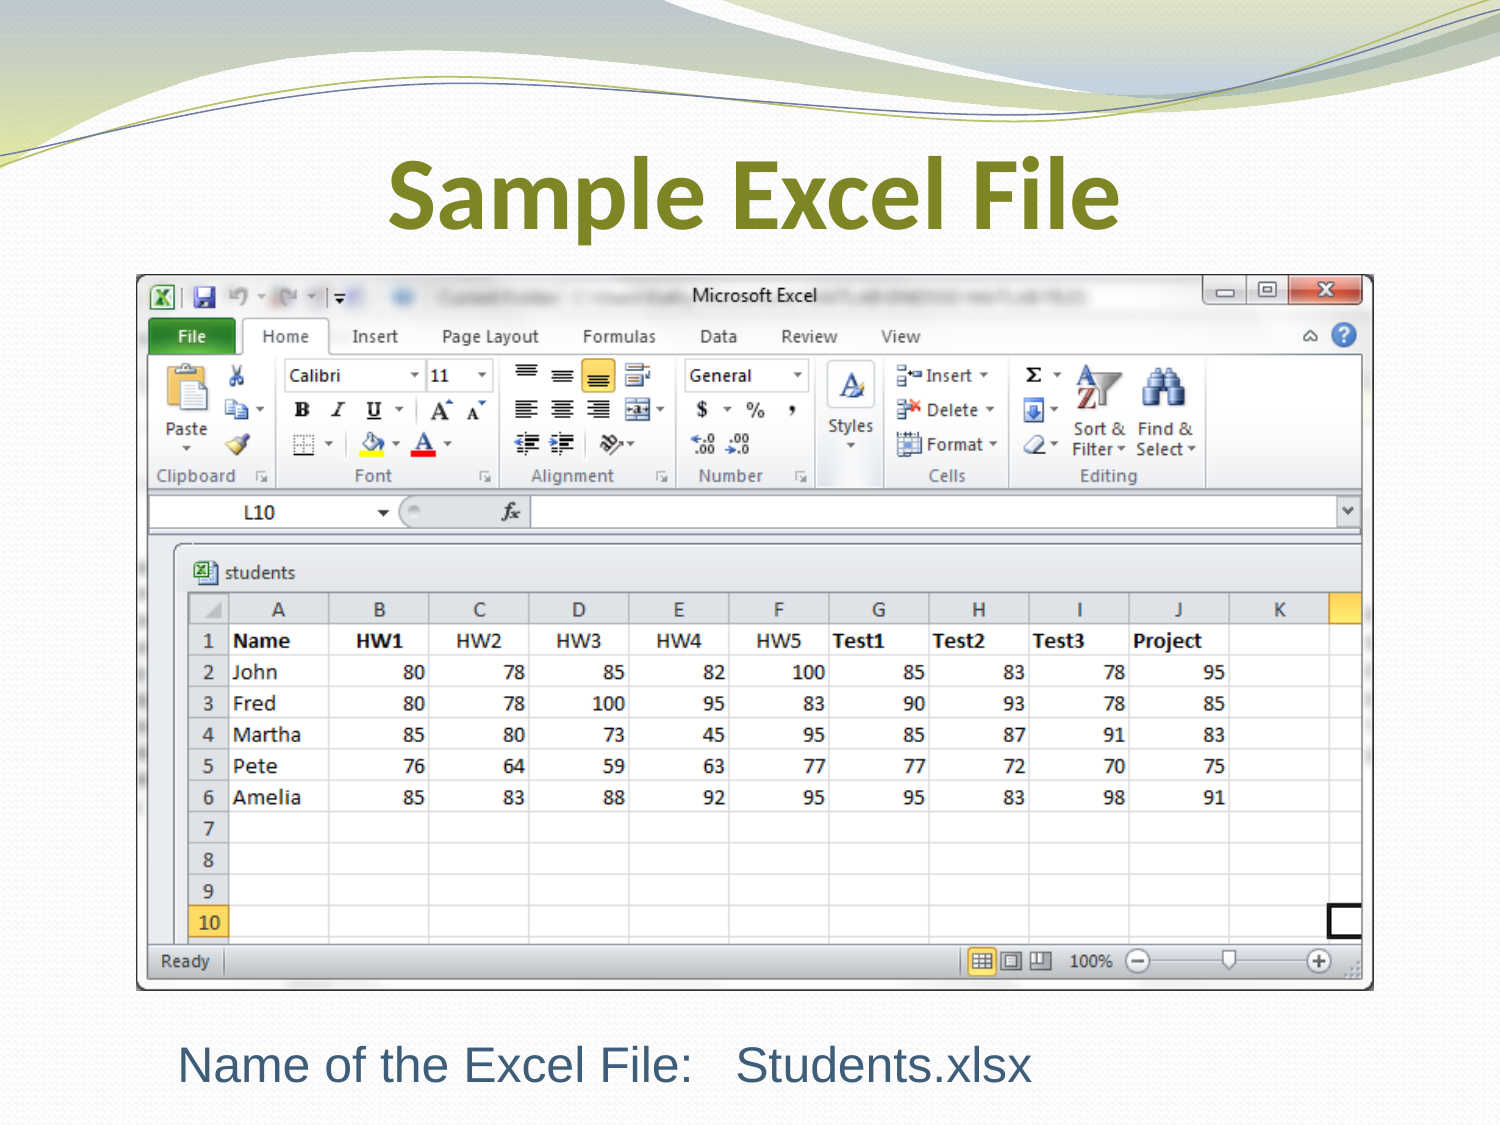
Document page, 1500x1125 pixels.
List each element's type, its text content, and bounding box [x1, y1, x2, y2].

title Sample Excel File [73, 62, 1437, 250]
text_box Name of the Excel File: Students.xlsx [162, 1024, 1313, 1100]
picture [136, 274, 1375, 991]
